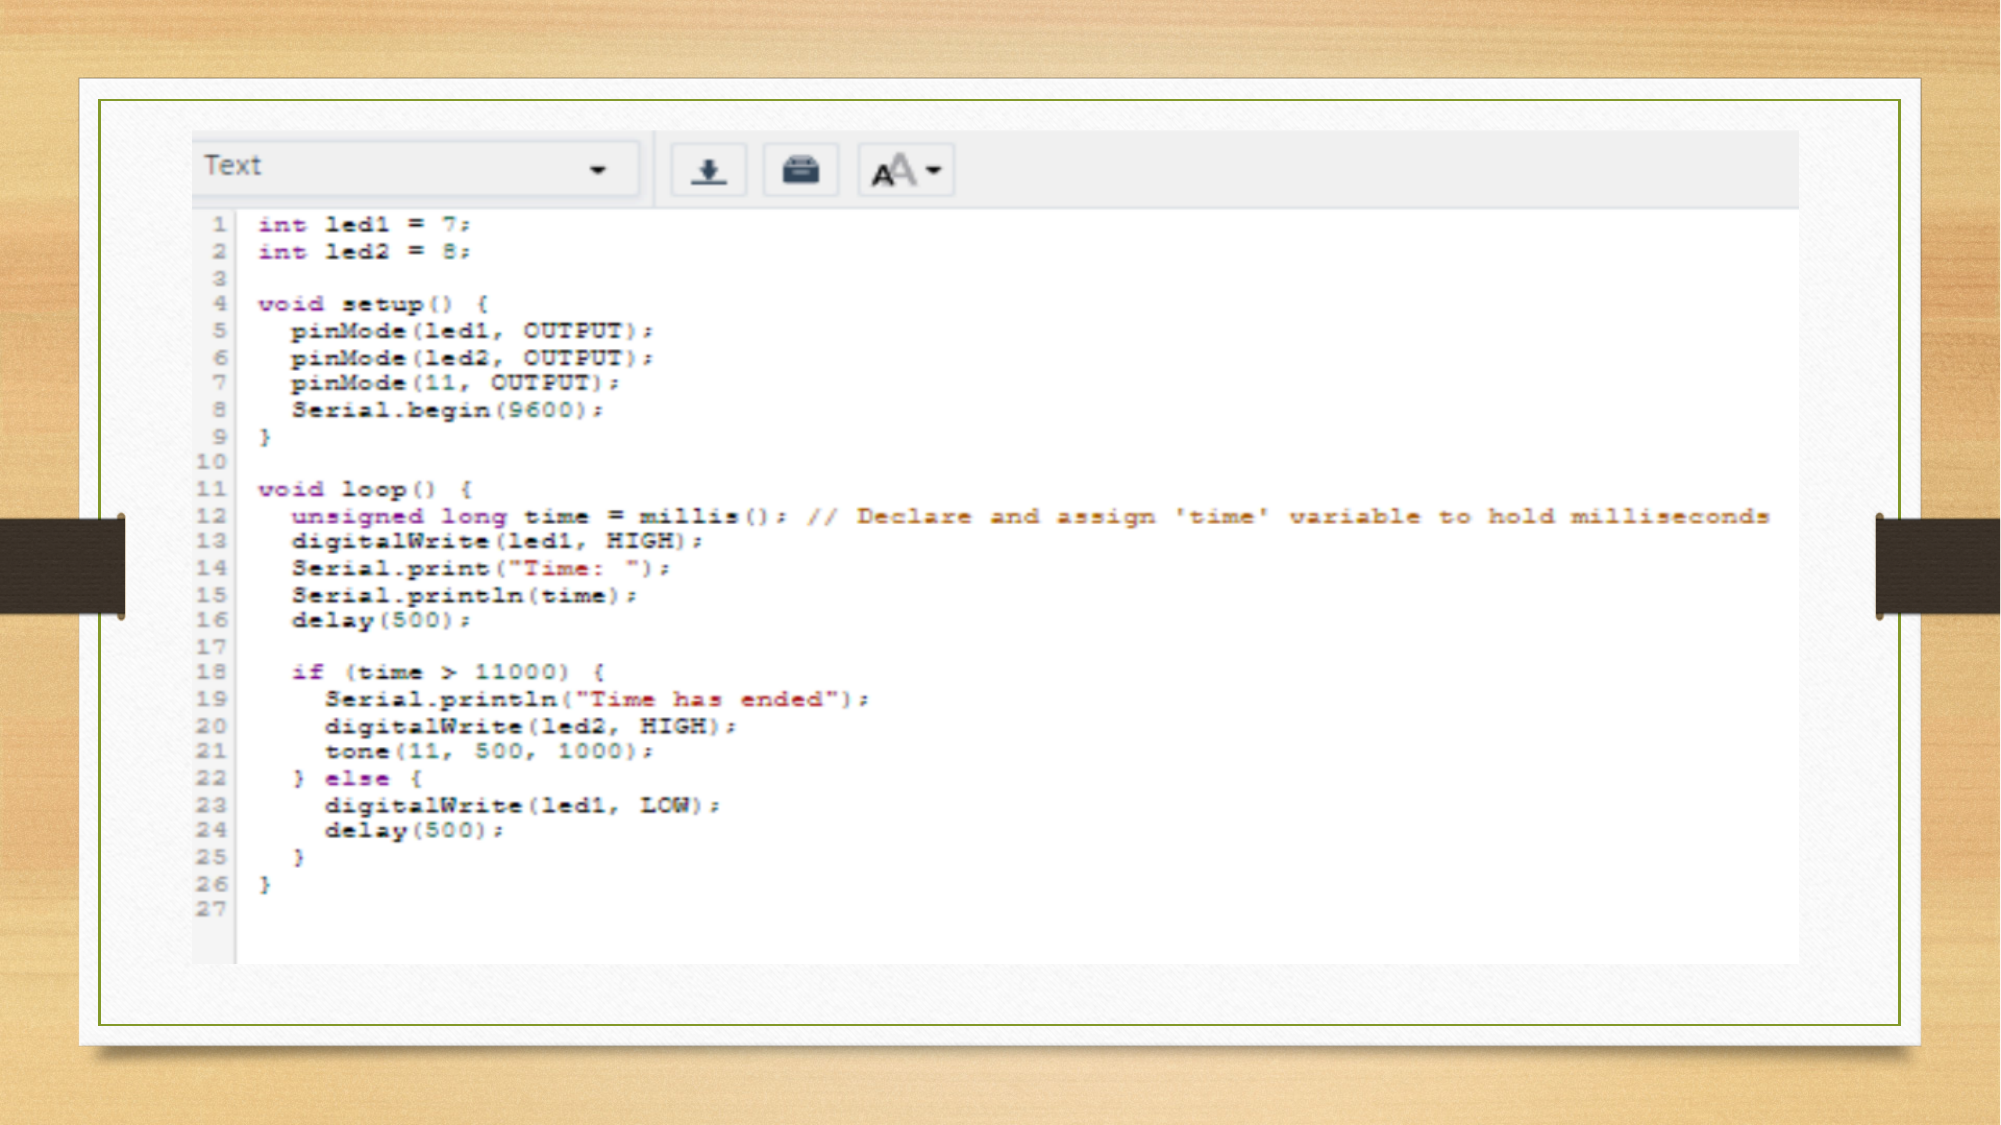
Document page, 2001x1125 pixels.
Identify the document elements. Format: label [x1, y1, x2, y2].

picture [0, 0, 2001, 1125]
list [192, 129, 1799, 964]
